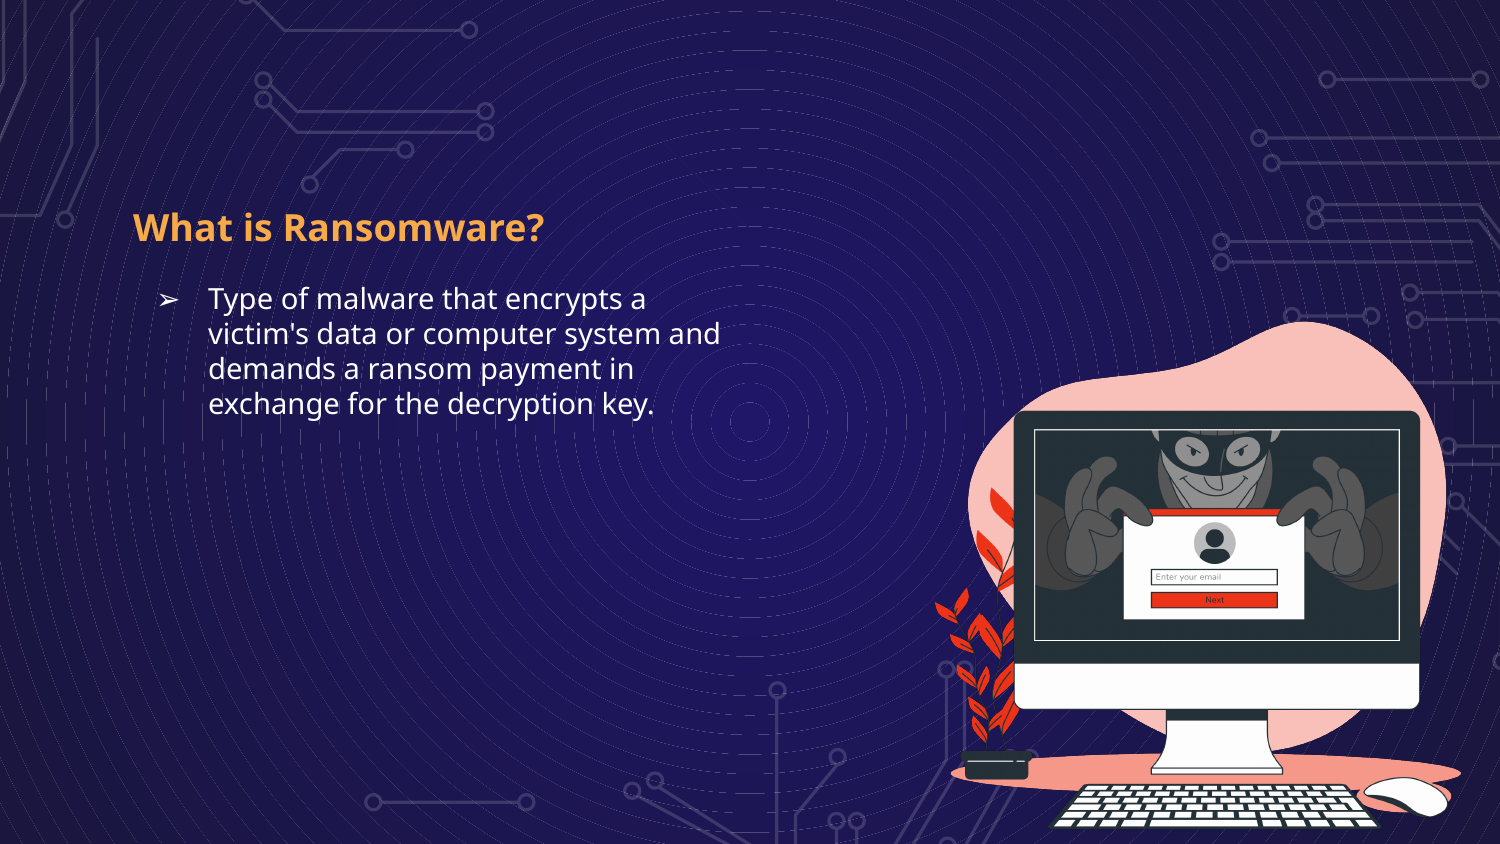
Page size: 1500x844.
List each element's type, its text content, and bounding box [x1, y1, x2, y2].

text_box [660, 139, 752, 231]
text_box What is Ransomware? [118, 189, 985, 265]
picture [896, 274, 1500, 844]
text_box Type of malware that encrypts a victim's data or computer system and demands a ransom payment in exchange for the decryption key. [118, 265, 741, 471]
